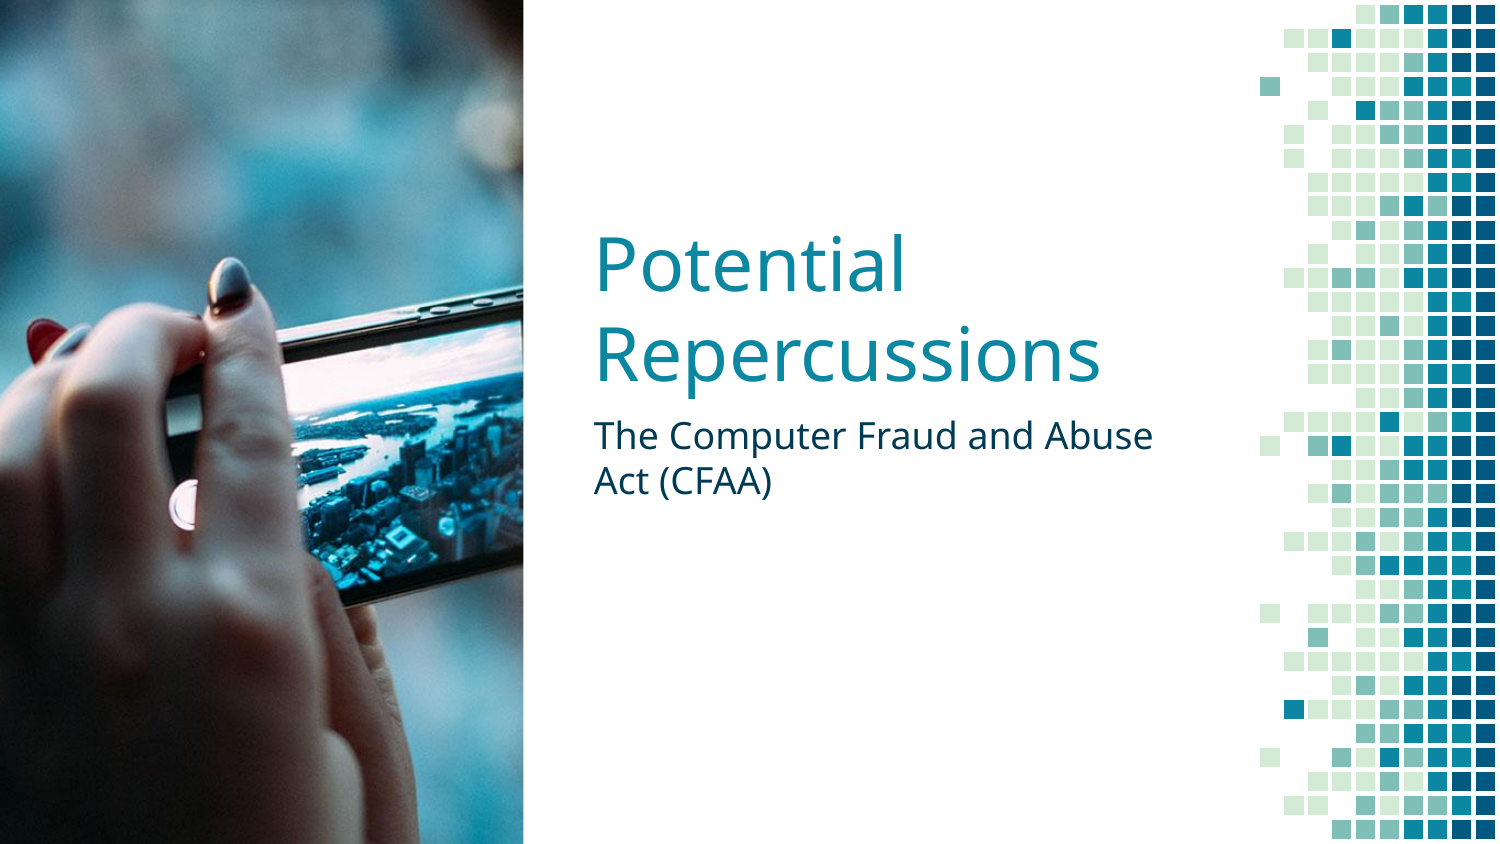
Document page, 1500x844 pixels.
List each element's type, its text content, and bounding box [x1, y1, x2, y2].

title Potential Repercussions [578, 271, 1220, 396]
list The Computer Fraud and Abuse Act (CFAA) [578, 396, 1220, 770]
picture [0, 0, 524, 844]
